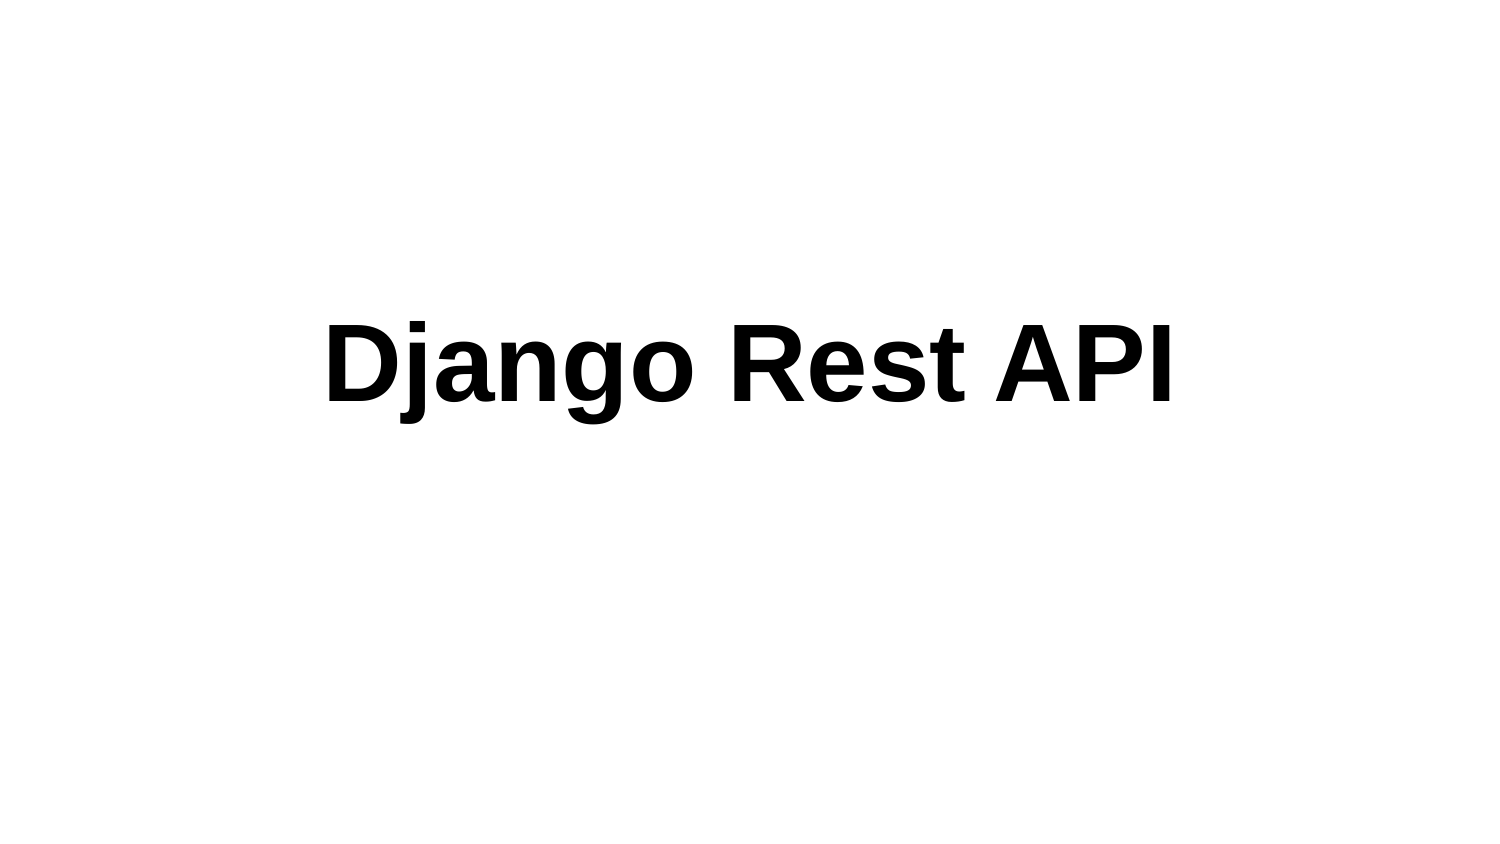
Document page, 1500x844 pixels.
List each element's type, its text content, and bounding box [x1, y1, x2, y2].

title Django Rest API [320, 289, 1179, 432]
